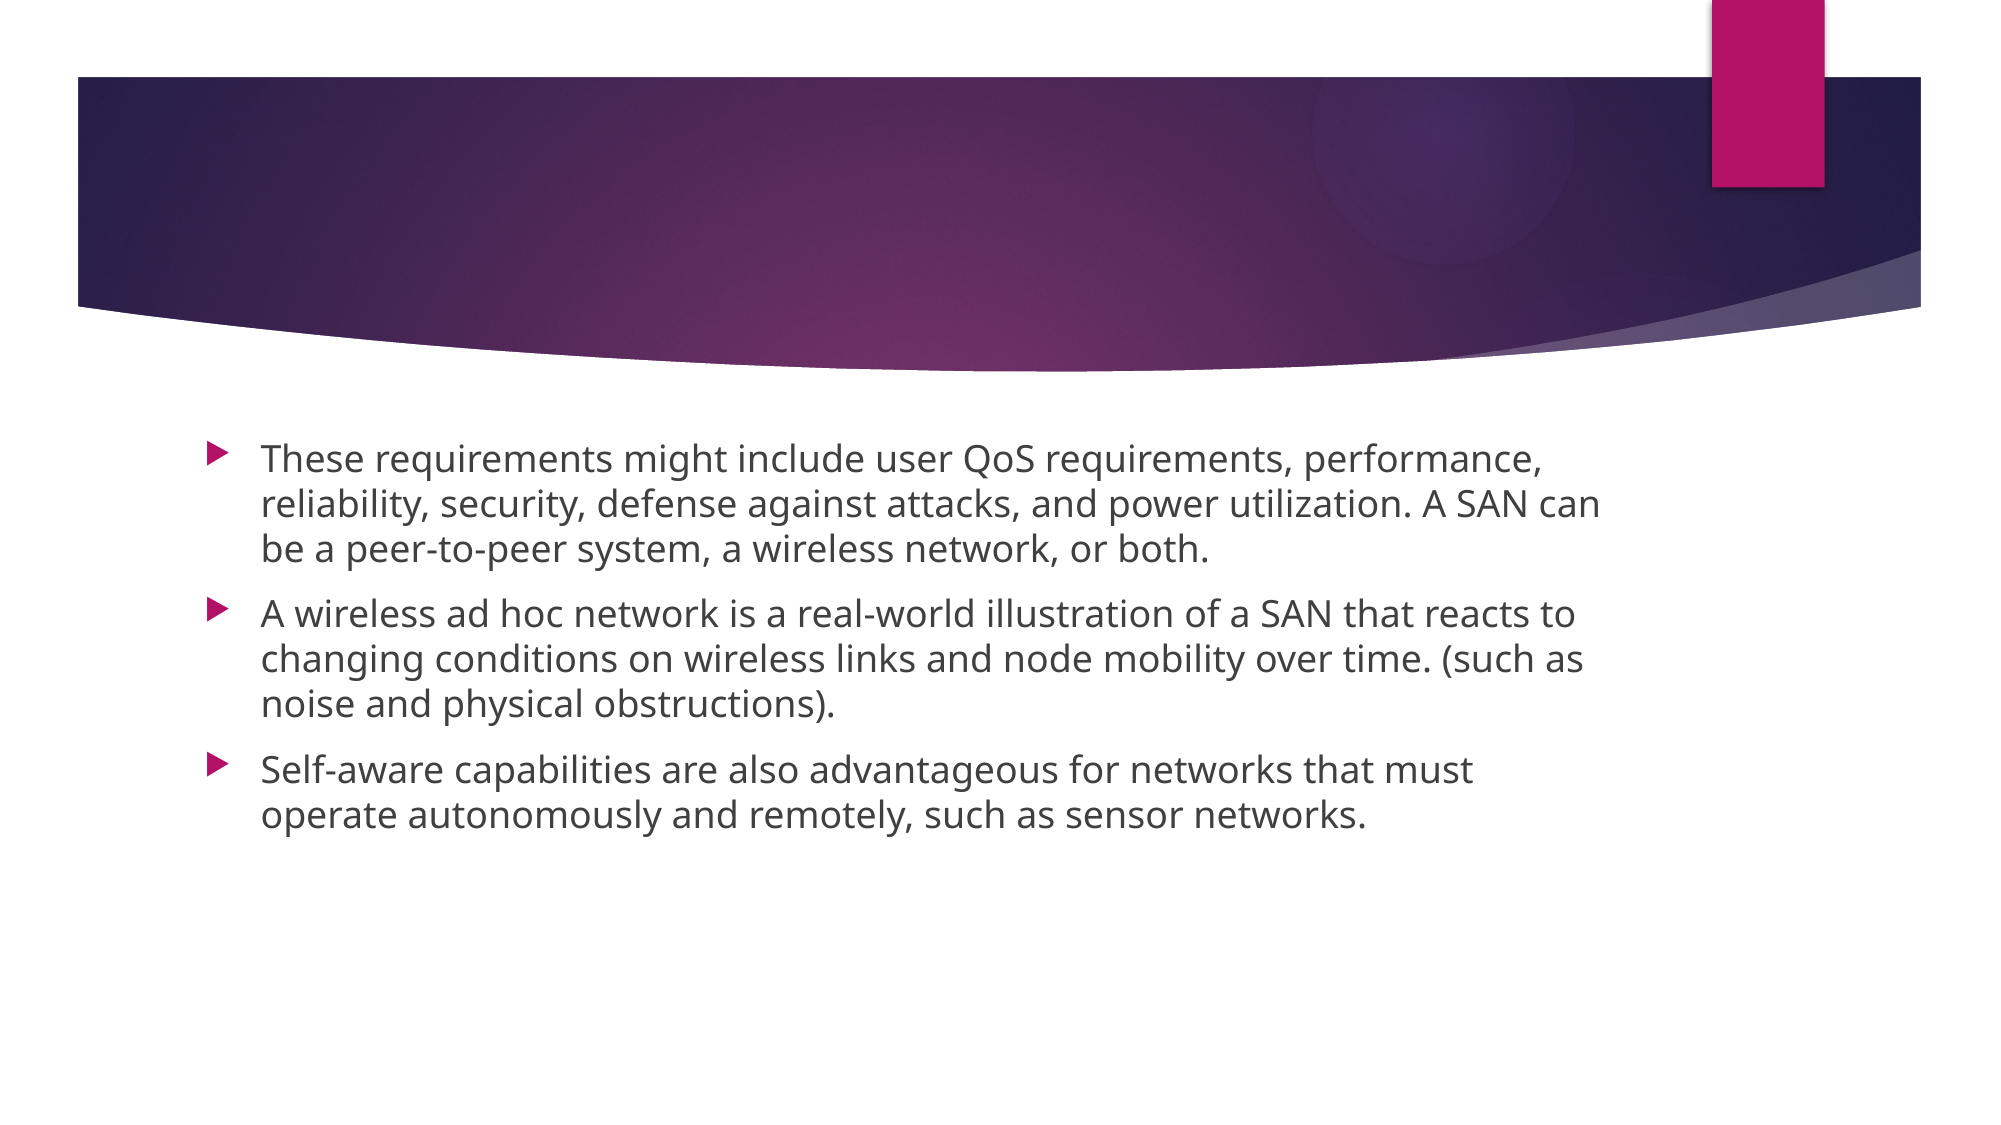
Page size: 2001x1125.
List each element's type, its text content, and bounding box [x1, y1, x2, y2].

list These requirements might include user QoS requirements, performance, reliability, security, defense against attacks, and power utilization. A SAN can be a peer-to-peer system, a wireless network, or both. A wireless ad hoc network is a real-world illustration of a SAN that reacts to changing conditions on wireless links and node mobility over time. (such as noise and physical obstructions). Self-aware capabilities are also advantageous for networks that must operate autonomously and remotely, such as sensor networks. [189, 427, 1638, 988]
